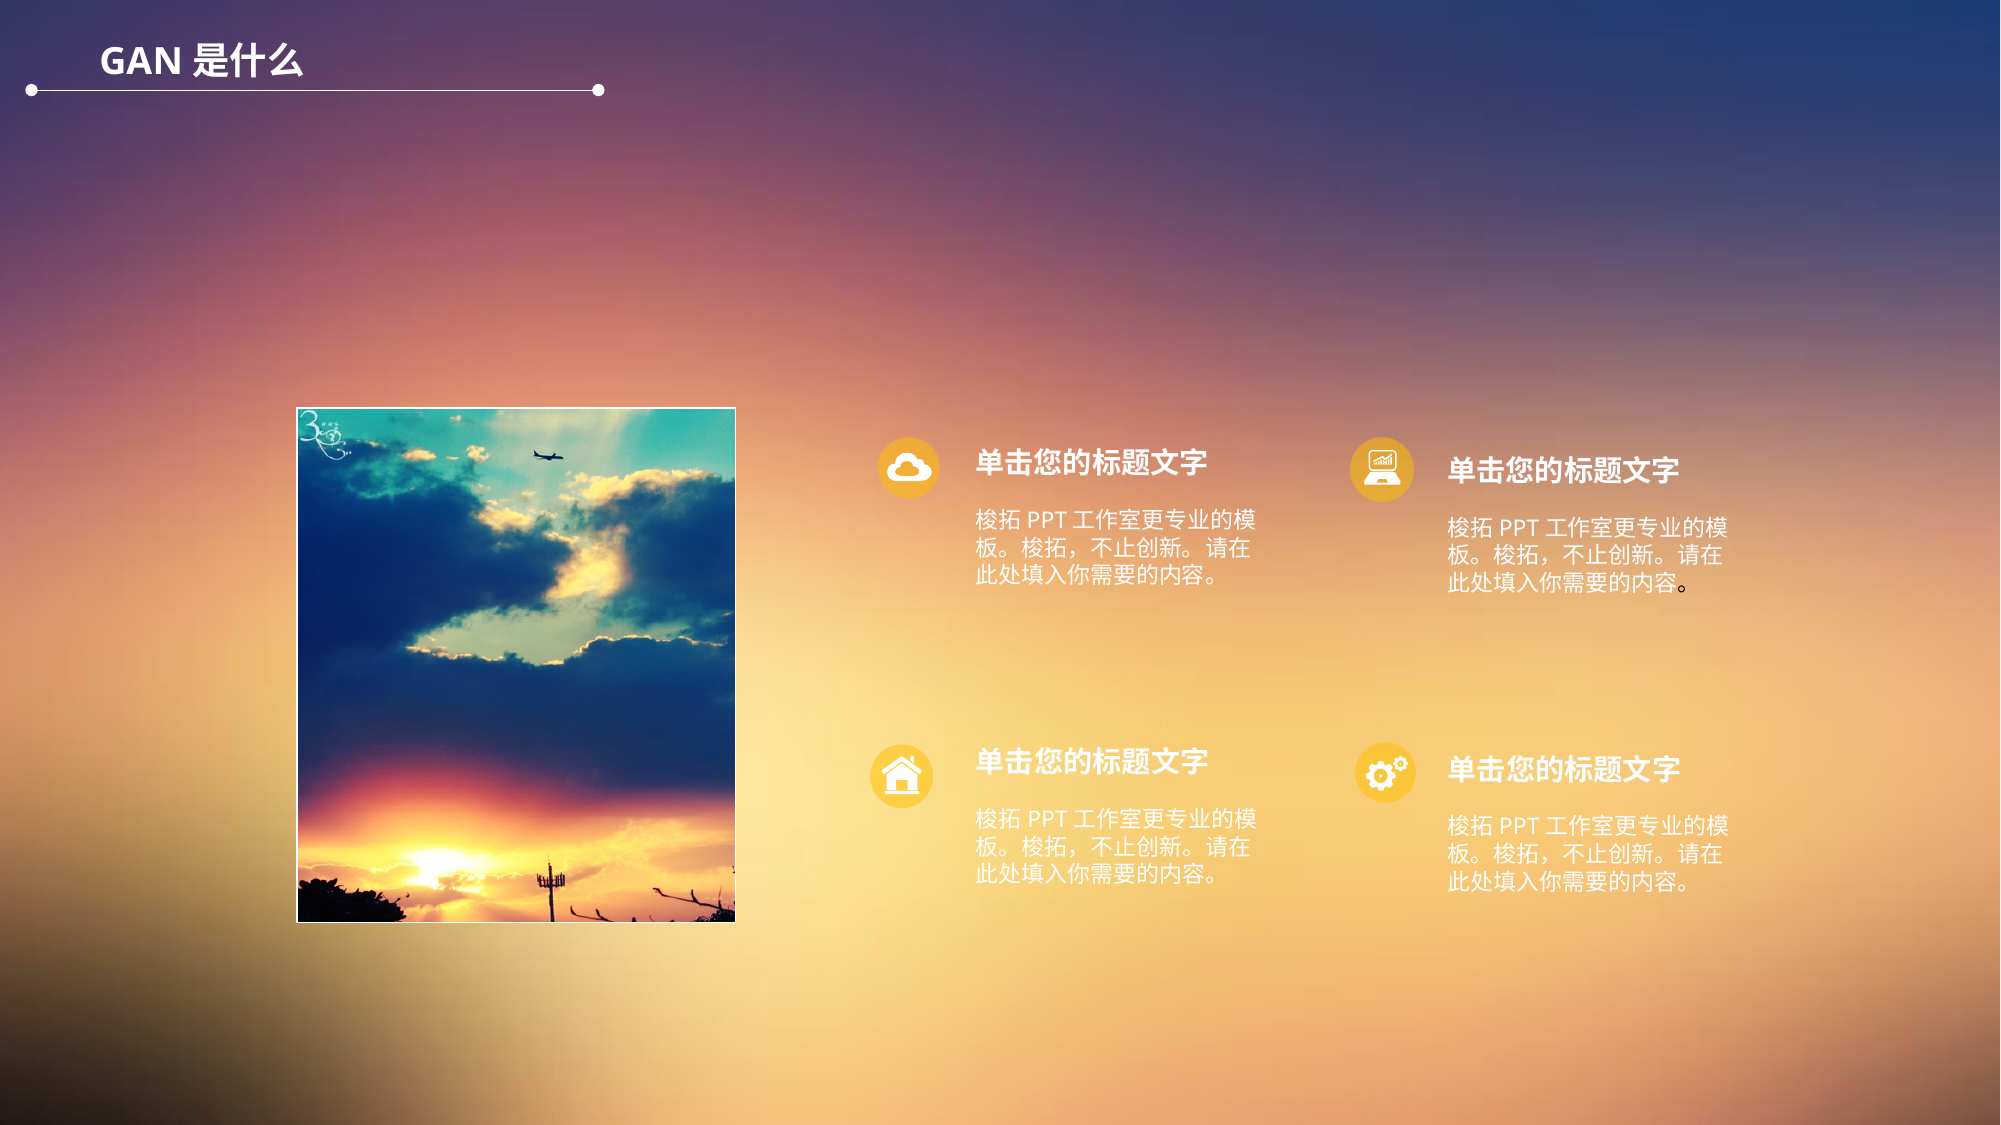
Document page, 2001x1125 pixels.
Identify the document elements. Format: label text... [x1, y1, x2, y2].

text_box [1355, 742, 1416, 803]
text_box 单击您的标题文字 [960, 437, 1300, 487]
text_box 梭拓PPT工作室更专业的模板。梭拓，不止创新。请在此处填入你需要的内容。 [1432, 804, 1750, 902]
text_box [877, 437, 940, 499]
text_box 梭拓PPT工作室更专业的模板。梭拓，不止创新。请在此处填入你需要的内容。 [1432, 505, 1750, 603]
text_box 梭拓PPT工作室更专业的模板。梭拓，不止创新。请在此处填入你需要的内容。 [960, 797, 1278, 895]
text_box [1349, 437, 1415, 503]
text_box 单击您的标题文字 [1432, 444, 1773, 495]
picture [0, 0, 2001, 1125]
text_box GAN是什么 [84, 29, 546, 90]
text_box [870, 744, 934, 809]
text_box 梭拓PPT工作室更专业的模板。梭拓，不止创新。请在此处填入你需要的内容。 [960, 498, 1277, 596]
text_box 单击您的标题文字 [1432, 743, 1773, 794]
text_box 单击您的标题文字 [960, 736, 1301, 787]
